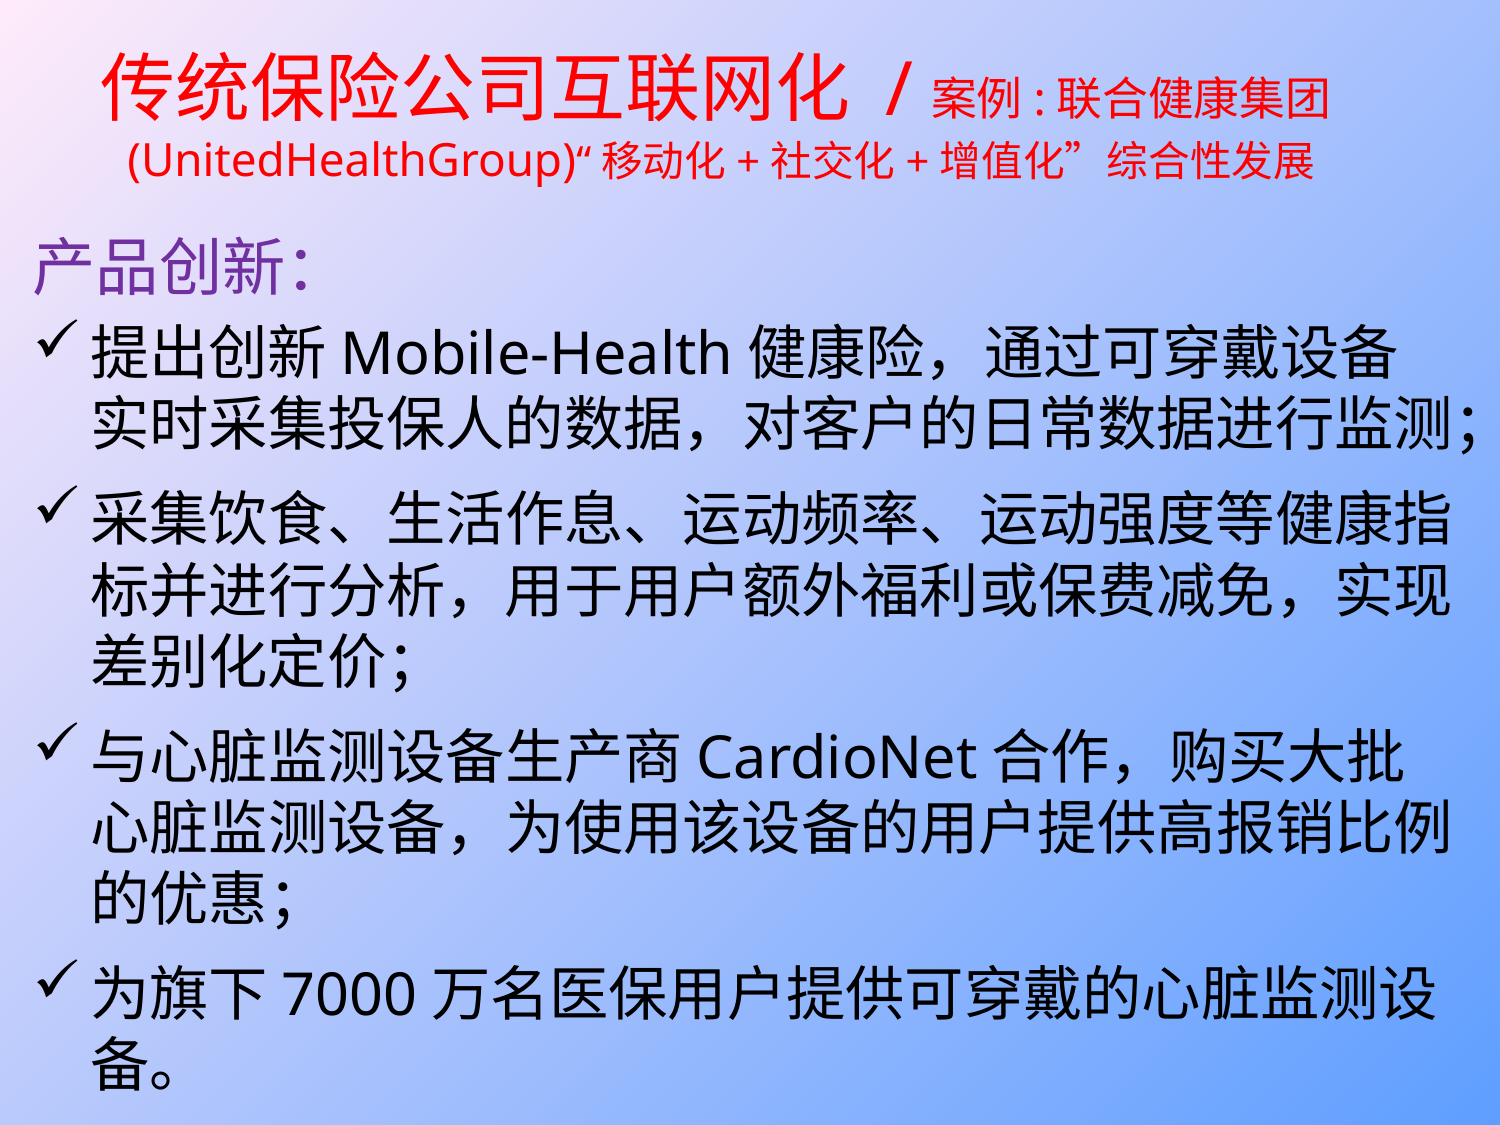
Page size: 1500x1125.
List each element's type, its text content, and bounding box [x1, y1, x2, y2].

list 产品创新： 提出创新Mobile-Health健康险，通过可穿戴设备实时采集投保人的数据，对客户的日常数据进行监测； 采集饮食、生活作息、运动频率、运动强度等健康指标并进行分析，用于用户额外福利或保费减免，实现差别化定价； 与心脏监测设备生产商CardioNet合作，购买大批心脏监测设备，为使用该设备的用户提供高报销比例的优惠； 为旗下7000万名医保用户提供可穿戴的心脏监测设备。 [17, 219, 1471, 1125]
title 传统保险公司互联网化 /案例:联合健康集团(UnitedHealthGroup)“移动化+社交化+增值化”综合性发展 [17, 19, 1425, 207]
